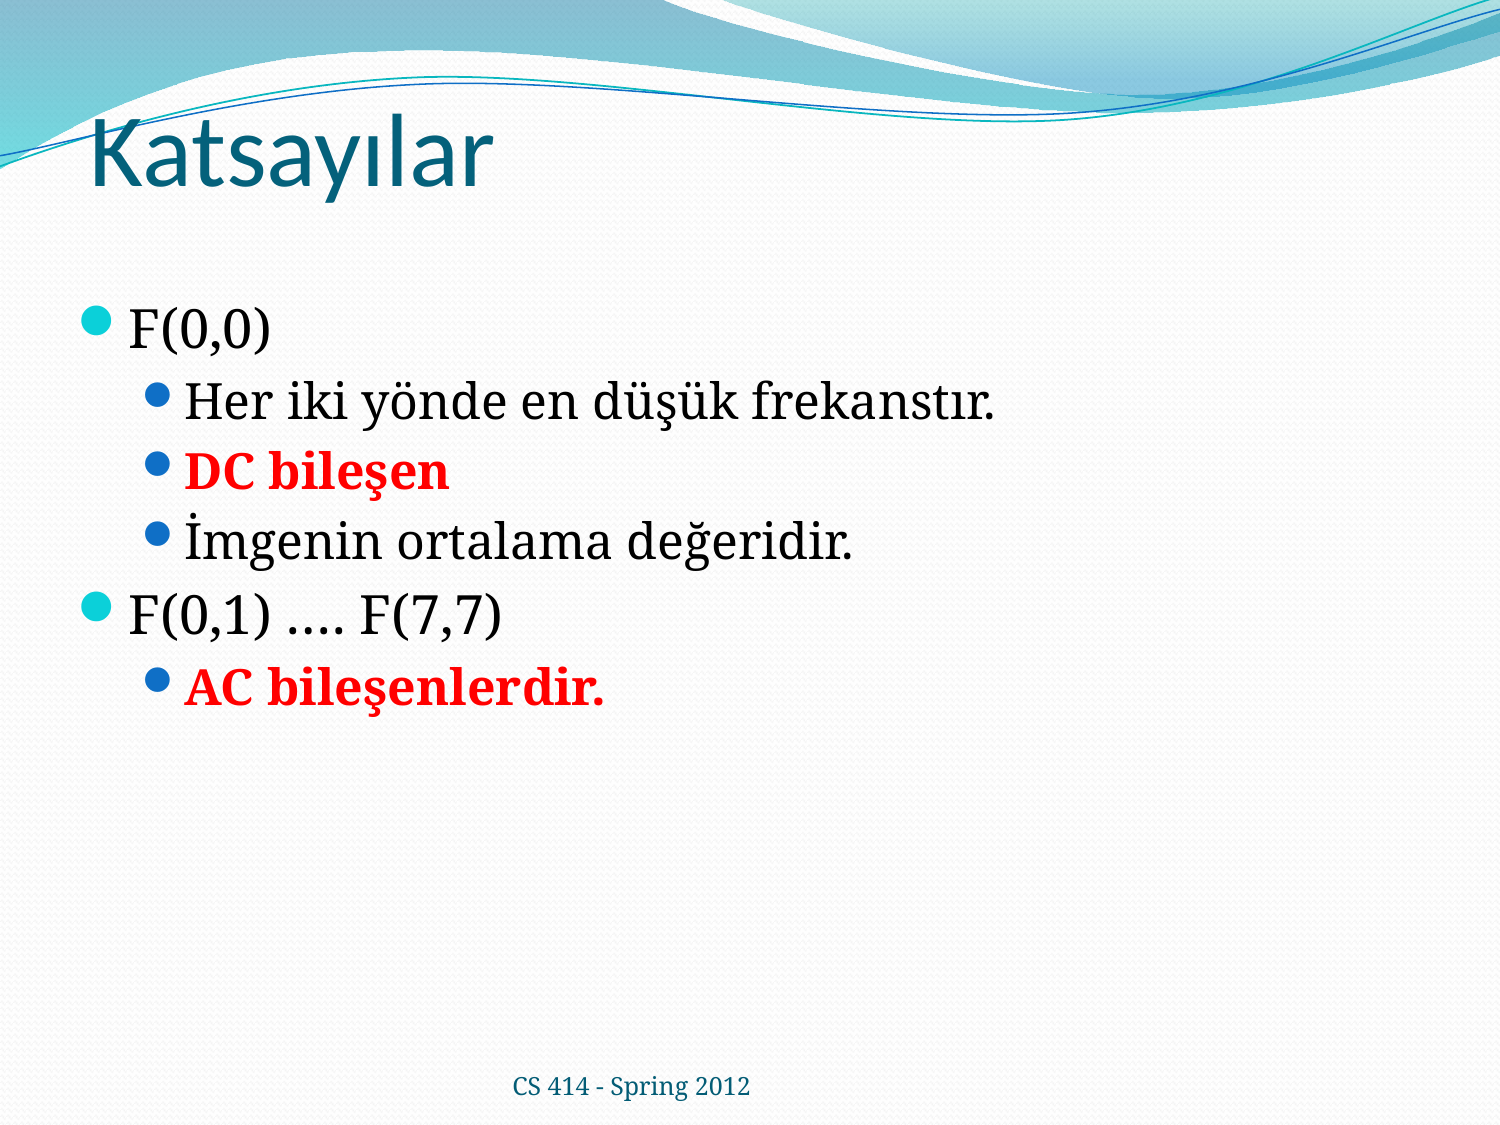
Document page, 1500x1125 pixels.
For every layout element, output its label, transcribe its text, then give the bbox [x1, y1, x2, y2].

text_box Katsayılar [74, 74, 1425, 300]
text_box F(0,0) Her iki yönde en düşük frekanstır. DC bileşen İmgenin ortalama değeridir. F(0,1) …. F(7,7) AC bileşenlerdir. [62, 287, 1413, 925]
footer CS 414 - Spring 2012 [512, 1025, 988, 1100]
